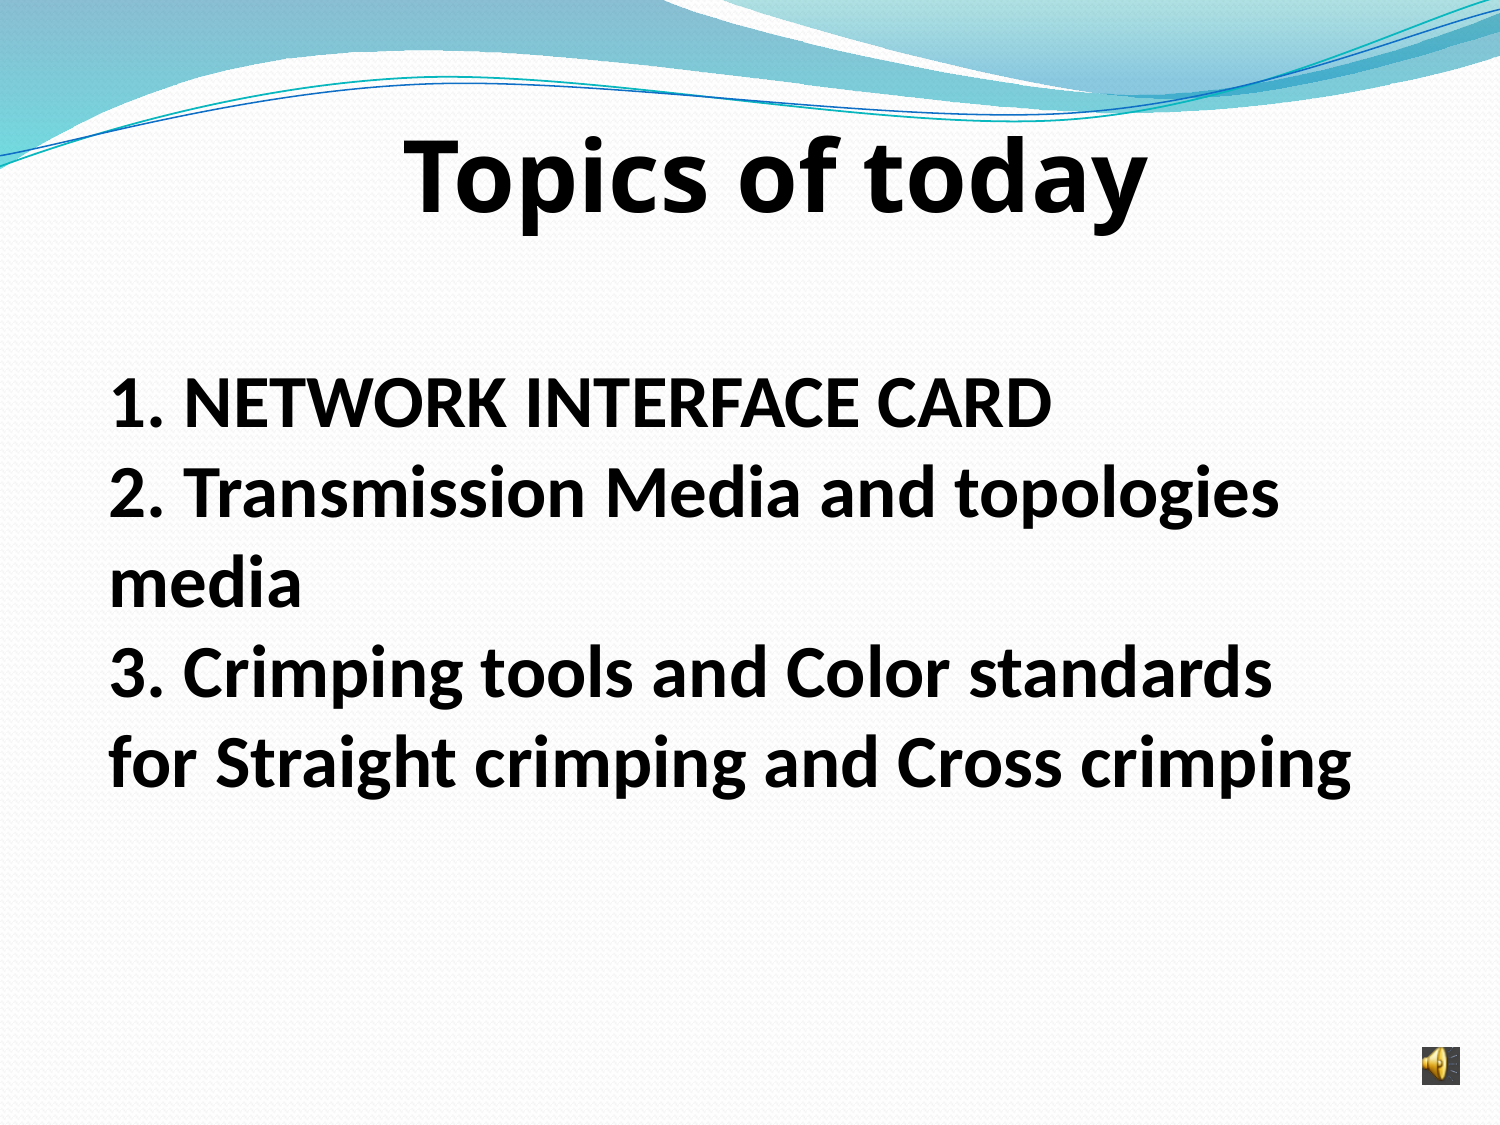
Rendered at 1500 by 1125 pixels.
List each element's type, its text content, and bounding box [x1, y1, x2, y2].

text_box [58, 70, 1008, 131]
text_box Topics of today 1. NETWORK INTERFACE CARD 2. Transmission Media and topologies media 3. Crimping tools and Color standards for Straight crimping and Cross crimping [93, 105, 1484, 991]
picture [1420, 1045, 1462, 1087]
